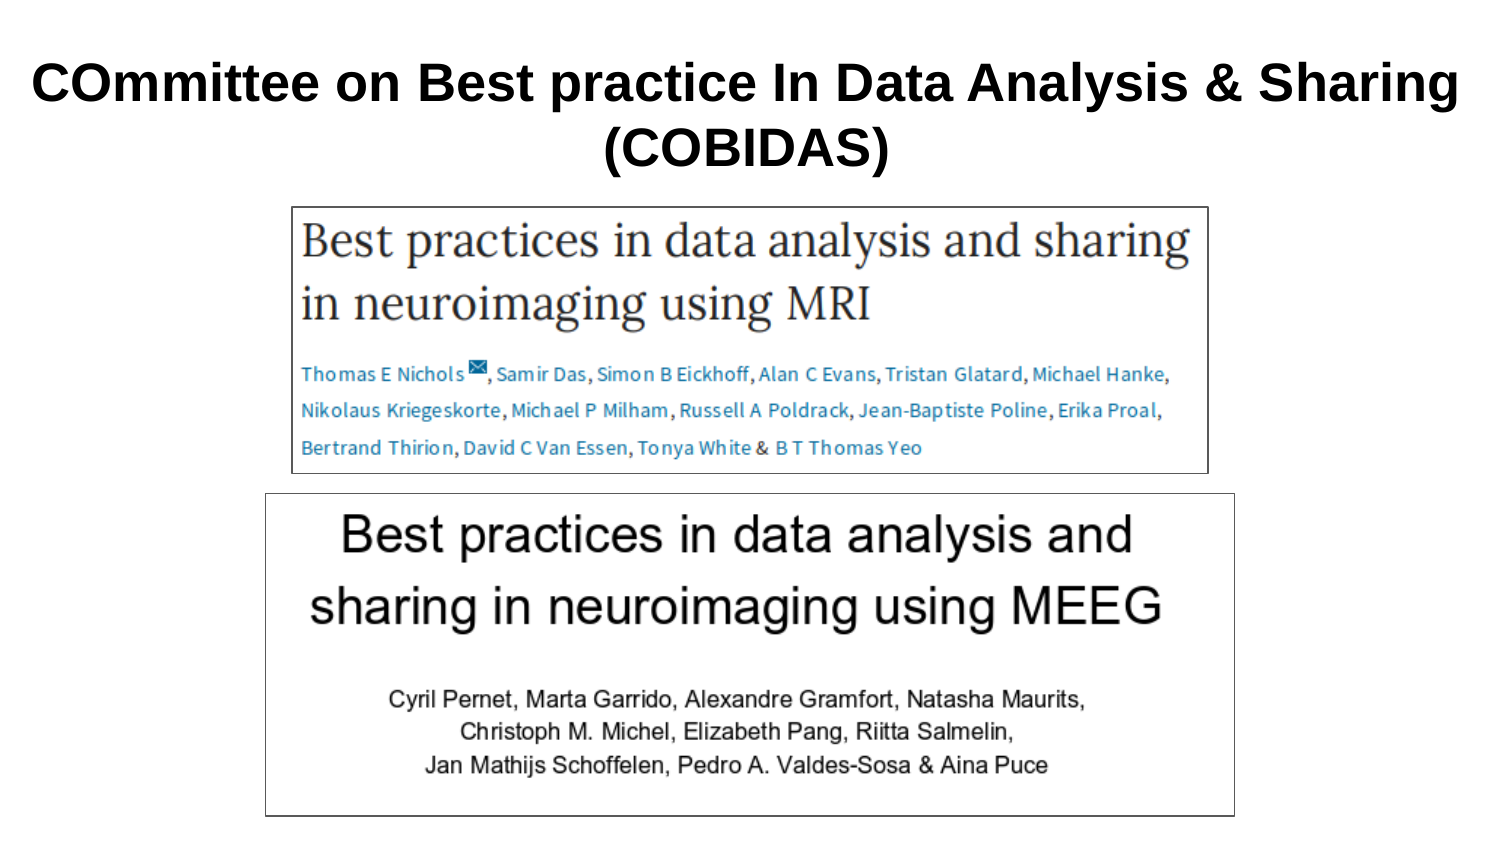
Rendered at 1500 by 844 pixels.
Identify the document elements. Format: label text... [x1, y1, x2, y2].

picture [265, 493, 1235, 816]
picture [292, 207, 1208, 474]
title COmmittee on Best practice In Data Analysis & Sharing (COBIDAS) [9, 32, 1486, 187]
